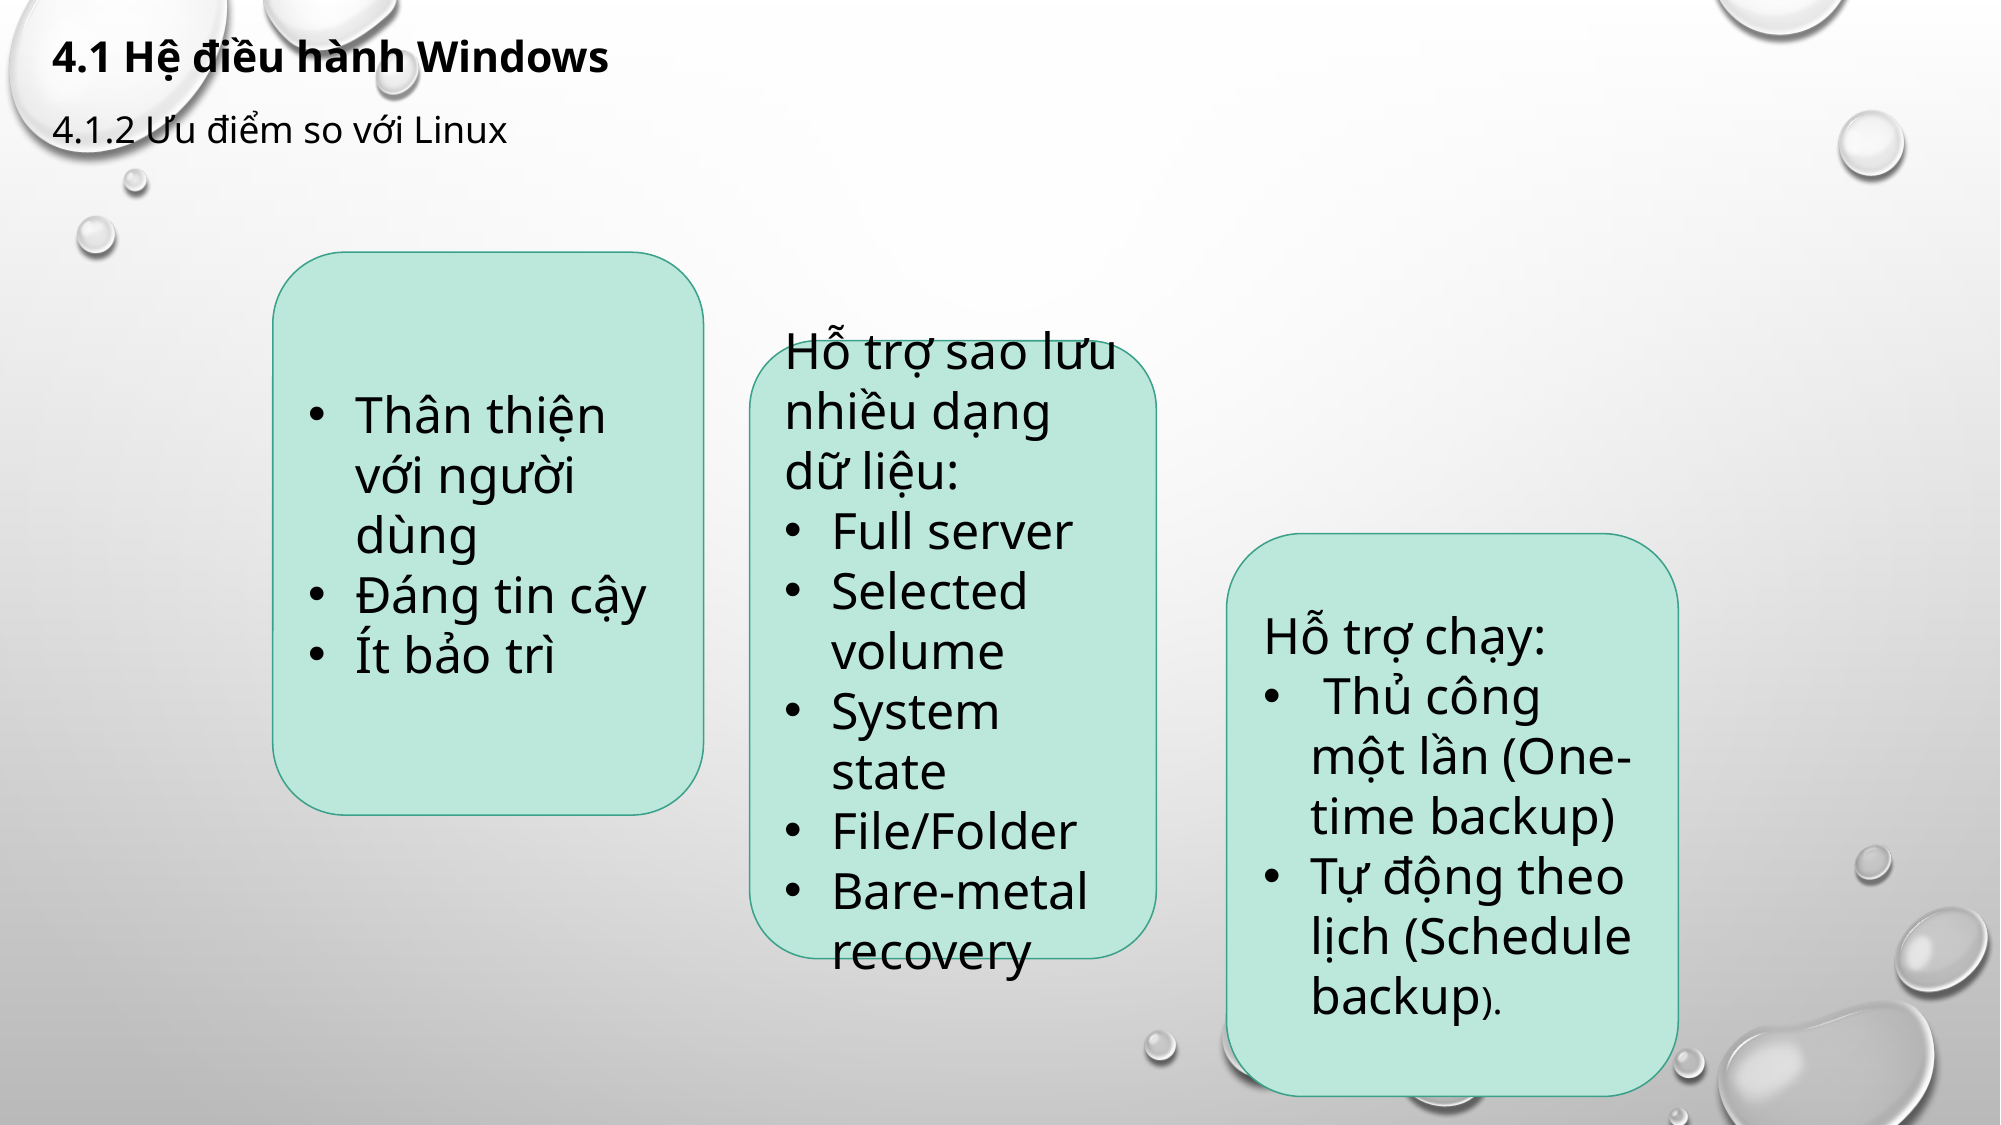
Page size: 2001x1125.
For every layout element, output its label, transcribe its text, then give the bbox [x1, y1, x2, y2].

title 4.1 Hệ điều hành Windows 4.1.2 Ưu điểm so với Linux [37, 28, 1786, 193]
picture [0, 0, 2000, 1125]
text_box Hỗ trợ chạy: Thủ công một lần (One-time backup) Tự động theo lịch (Schedule backup). [1225, 532, 1680, 1098]
text_box Thân thiện với người dùng Đáng tin cậy Ít bảo trì [271, 251, 705, 816]
text_box Hỗ trợ sao lưu nhiều dạng dữ liệu: Full server Selected volume System state File/Folder Bare-metal recovery [748, 339, 1158, 960]
